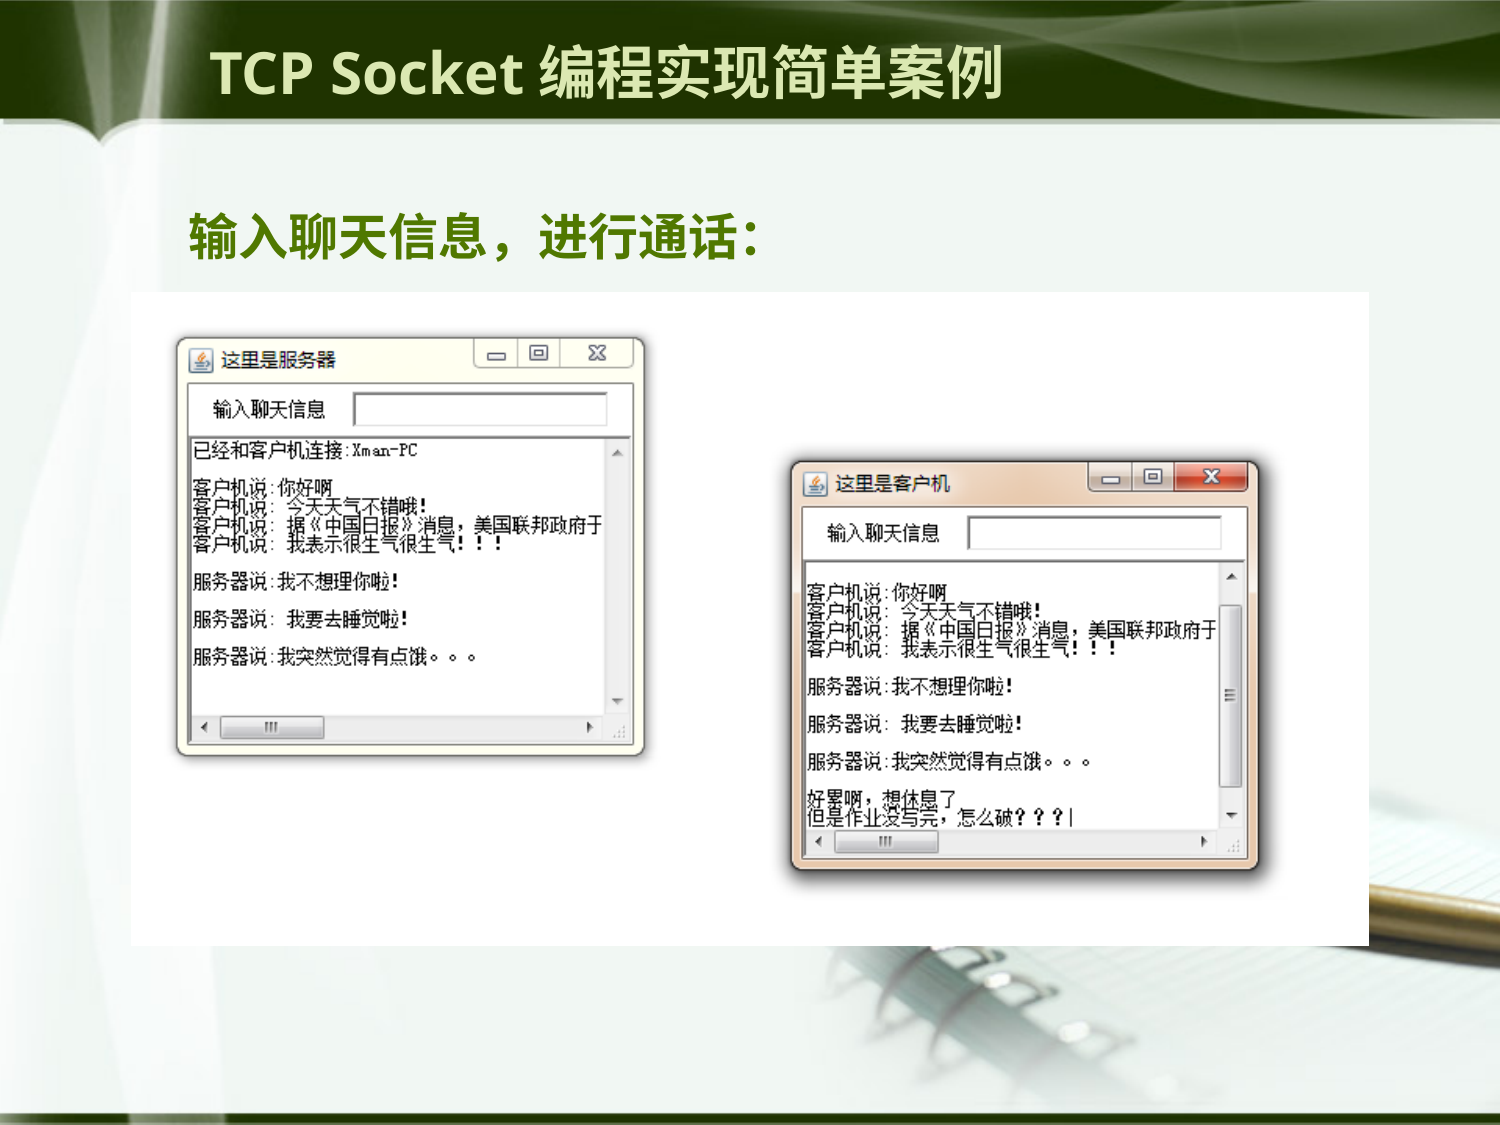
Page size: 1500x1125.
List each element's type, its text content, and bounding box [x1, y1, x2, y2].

title TCP Socket编程实现简单案例 [194, 20, 1483, 122]
picture [0, 0, 1500, 1125]
list 输入聊天信息，进行通话： [173, 198, 1343, 292]
